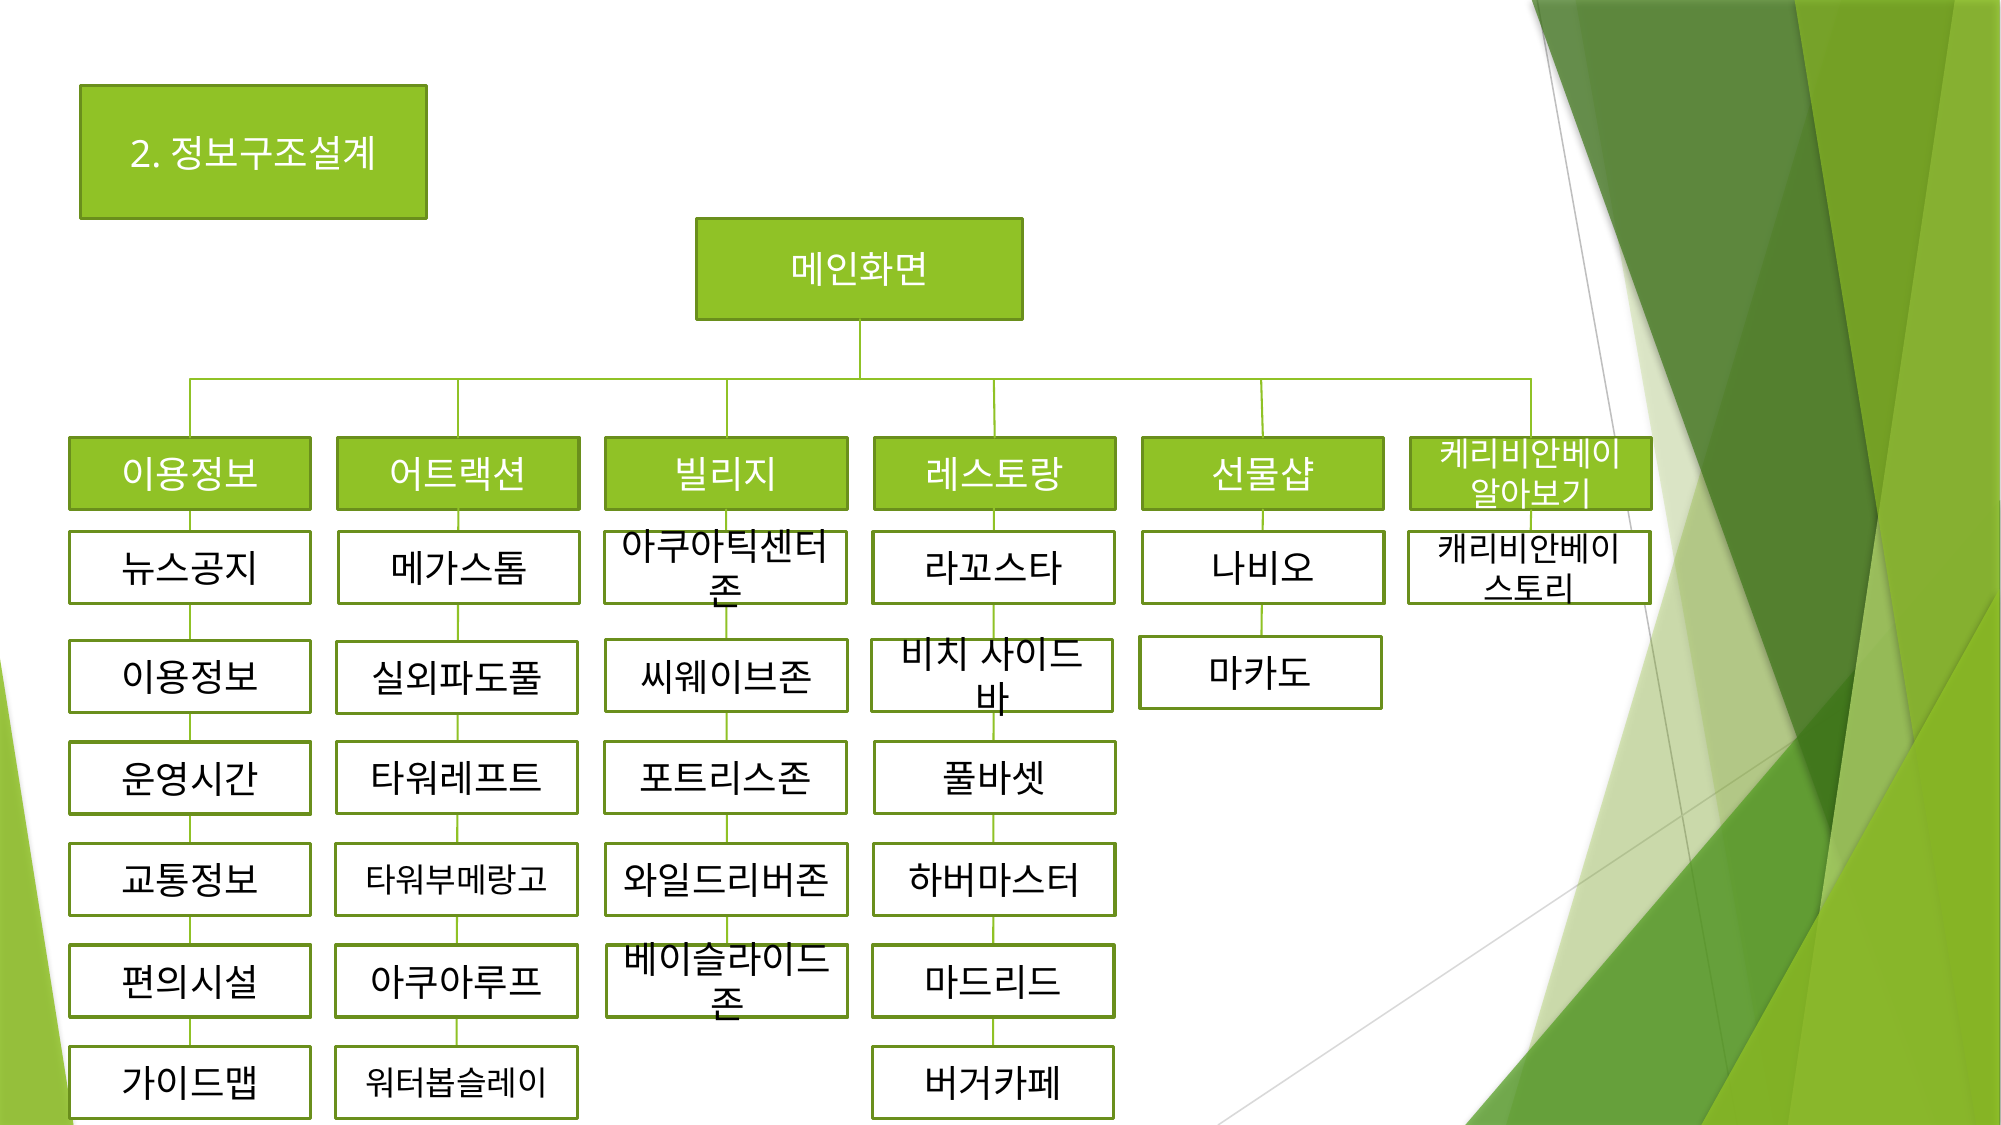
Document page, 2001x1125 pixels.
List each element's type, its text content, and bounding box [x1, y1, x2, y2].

text_box 가이드맵 [68, 1045, 312, 1120]
text_box 운영시간 [196, 740, 312, 816]
text_box 베이슬라이드 존 [732, 943, 849, 1019]
text_box 운영시간 [68, 740, 184, 816]
text_box 아쿠아루프 [334, 943, 451, 1019]
text_box 레스토랑 [873, 436, 1117, 511]
text_box 마드리드 [999, 943, 1116, 1019]
text_box 교통정보 [196, 842, 312, 917]
text_box 메가스톰 [464, 530, 581, 605]
text_box 뉴스공지 [68, 530, 184, 605]
text_box 타워레프트 [464, 740, 579, 815]
text_box 비치 사이드 바 [870, 638, 987, 713]
text_box 이용정보 [196, 639, 312, 714]
text_box 나비오 [1268, 530, 1386, 605]
text_box 베이슬라이드 존 [605, 943, 720, 1019]
text_box 이용정보 [68, 436, 312, 511]
text_box 마드리드 [871, 943, 987, 1019]
text_box 선물샵 [1141, 436, 1385, 511]
text_box 마카도 [1268, 635, 1383, 710]
text_box 라꼬스타 [999, 530, 1116, 605]
text_box 와일드리버존 [604, 842, 720, 917]
text_box 풀바셋 [873, 740, 987, 815]
text_box 캐리비안베이 스토리 [1407, 530, 1523, 605]
text_box 실외파도풀 [335, 640, 451, 715]
text_box 포트리스존 [733, 740, 848, 815]
text_box 2.정보구조설계 [79, 84, 428, 220]
text_box 씨웨이브존 [604, 638, 720, 713]
text_box 빌리지 [604, 436, 849, 511]
text_box 메인화면 [695, 217, 1024, 321]
text_box 워터봅슬레이 [334, 1045, 579, 1120]
text_box 타워레프트 [335, 740, 451, 815]
text_box 편의시설 [196, 943, 312, 1019]
text_box 라꼬스타 [871, 530, 987, 605]
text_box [1260, 378, 1264, 438]
text_box 케리비안베이알아보기 [1409, 436, 1653, 511]
text_box 풀바셋 [999, 740, 1117, 815]
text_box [1528, 509, 1532, 605]
text_box 메가스톰 [337, 530, 451, 605]
text_box 하버마스터 [999, 842, 1117, 917]
text_box 어트랙션 [336, 436, 581, 511]
text_box 실외파도풀 [464, 640, 579, 715]
text_box 편의시설 [68, 943, 184, 1019]
text_box 하버마스터 [872, 842, 987, 917]
text_box 아쿠아틱센터존 [603, 530, 720, 605]
text_box 마카도 [1138, 635, 1255, 710]
text_box 아쿠아틱센터존 [733, 530, 848, 605]
text_box 버거카페 [871, 1045, 1115, 1120]
text_box 캐리비안베이 스토리 [1536, 530, 1652, 605]
text_box 나비오 [1141, 530, 1255, 605]
text_box 포트리스존 [603, 740, 720, 815]
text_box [1260, 508, 1264, 709]
text_box 이용정보 [68, 639, 184, 714]
text_box 비치 사이드 바 [999, 638, 1114, 713]
text_box 타워부메랑고 [464, 842, 579, 917]
text_box 뉴스공지 [196, 530, 312, 605]
text_box 교통정보 [68, 842, 184, 917]
text_box 아쿠아루프 [464, 943, 579, 1019]
text_box 씨웨이브존 [733, 638, 849, 713]
text_box 타워부메랑고 [334, 842, 451, 917]
text_box 와일드리버존 [733, 842, 849, 917]
